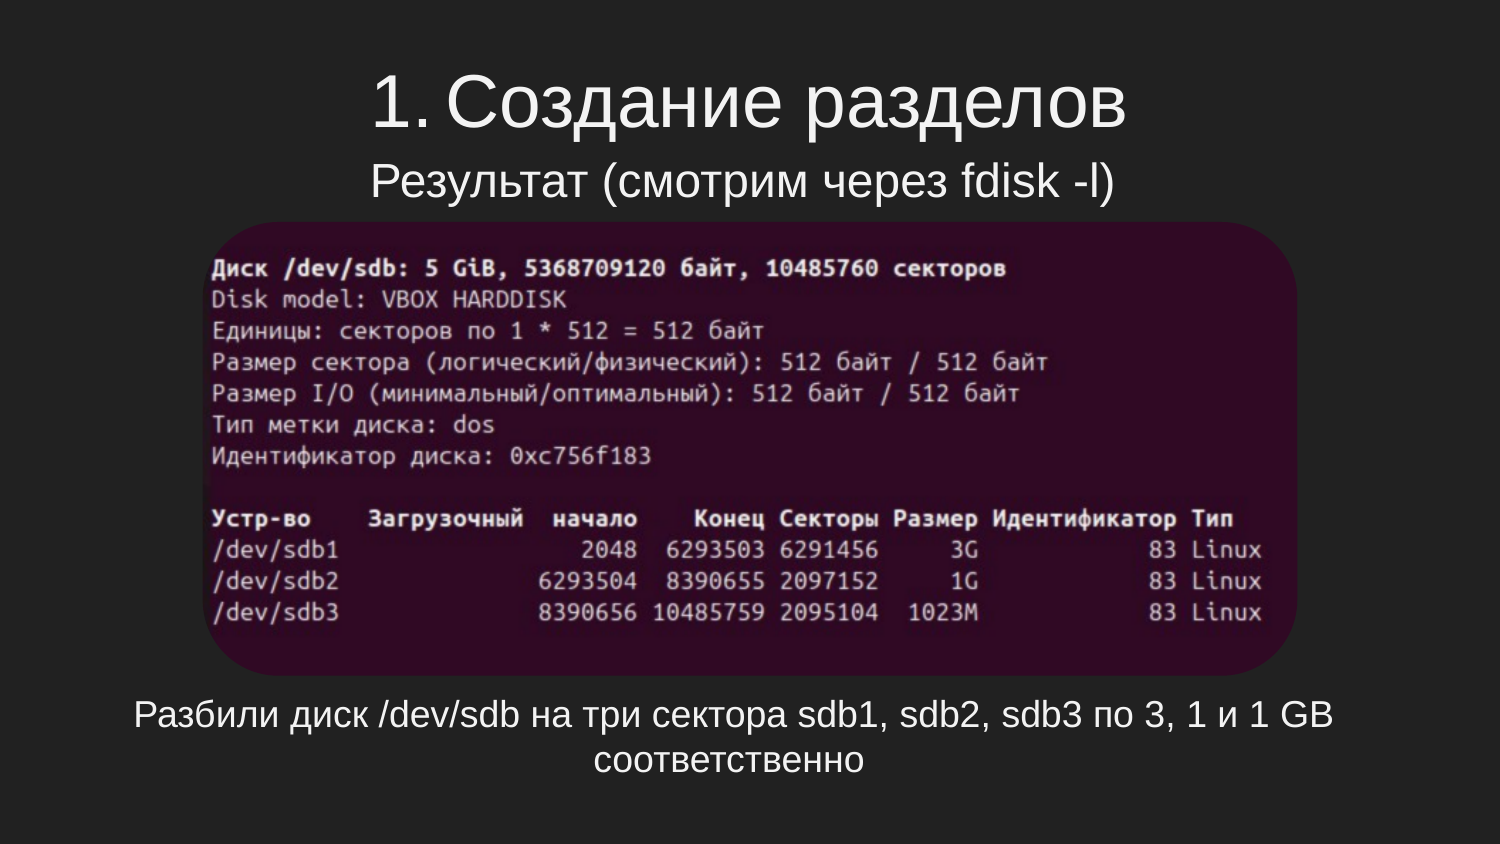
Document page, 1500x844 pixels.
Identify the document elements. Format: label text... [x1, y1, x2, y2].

text_box Создание разделов [70, 37, 1430, 170]
text_box Разбили диск /dev/sdb на три сектора sdb1, sdb2, sdb3 по 3, 1 и 1 GB соответственно [38, 674, 1430, 793]
text_box Результат (смотрим через fdisk -l) [325, 135, 1175, 220]
picture [202, 221, 1298, 676]
